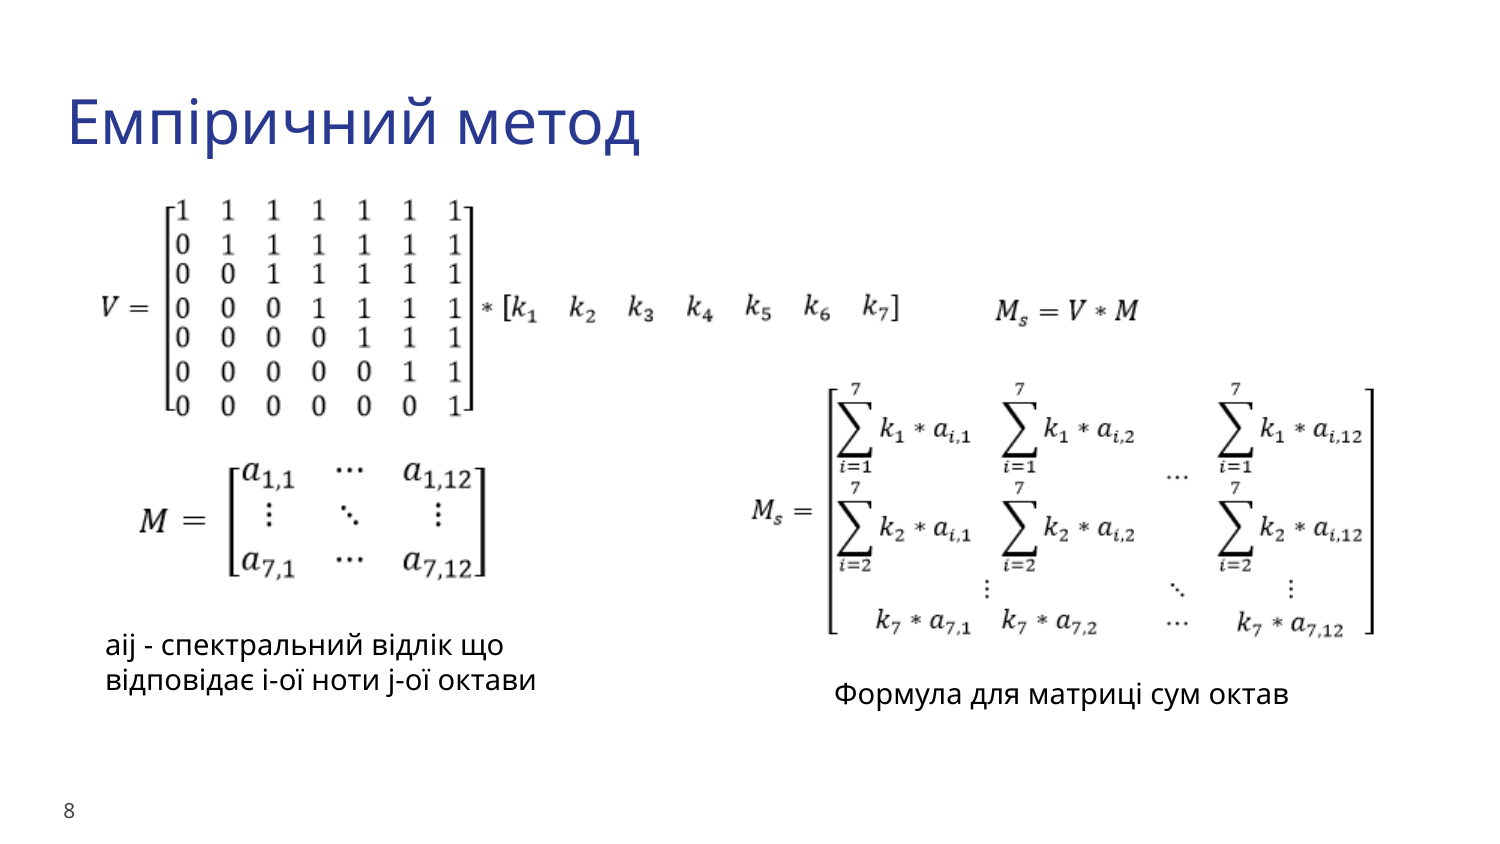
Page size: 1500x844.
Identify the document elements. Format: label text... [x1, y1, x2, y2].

slide_number ‹#› [0, 779, 90, 844]
text_box Формула для матриці сум октав [760, 669, 1364, 725]
text_box аij - спектральний відлік що відповідає i-ої ноти j-ої октави [90, 611, 628, 712]
picture [64, 188, 1398, 661]
picture [987, 286, 1154, 342]
picture [114, 446, 502, 602]
title Емпіричний метод [51, 67, 1449, 167]
